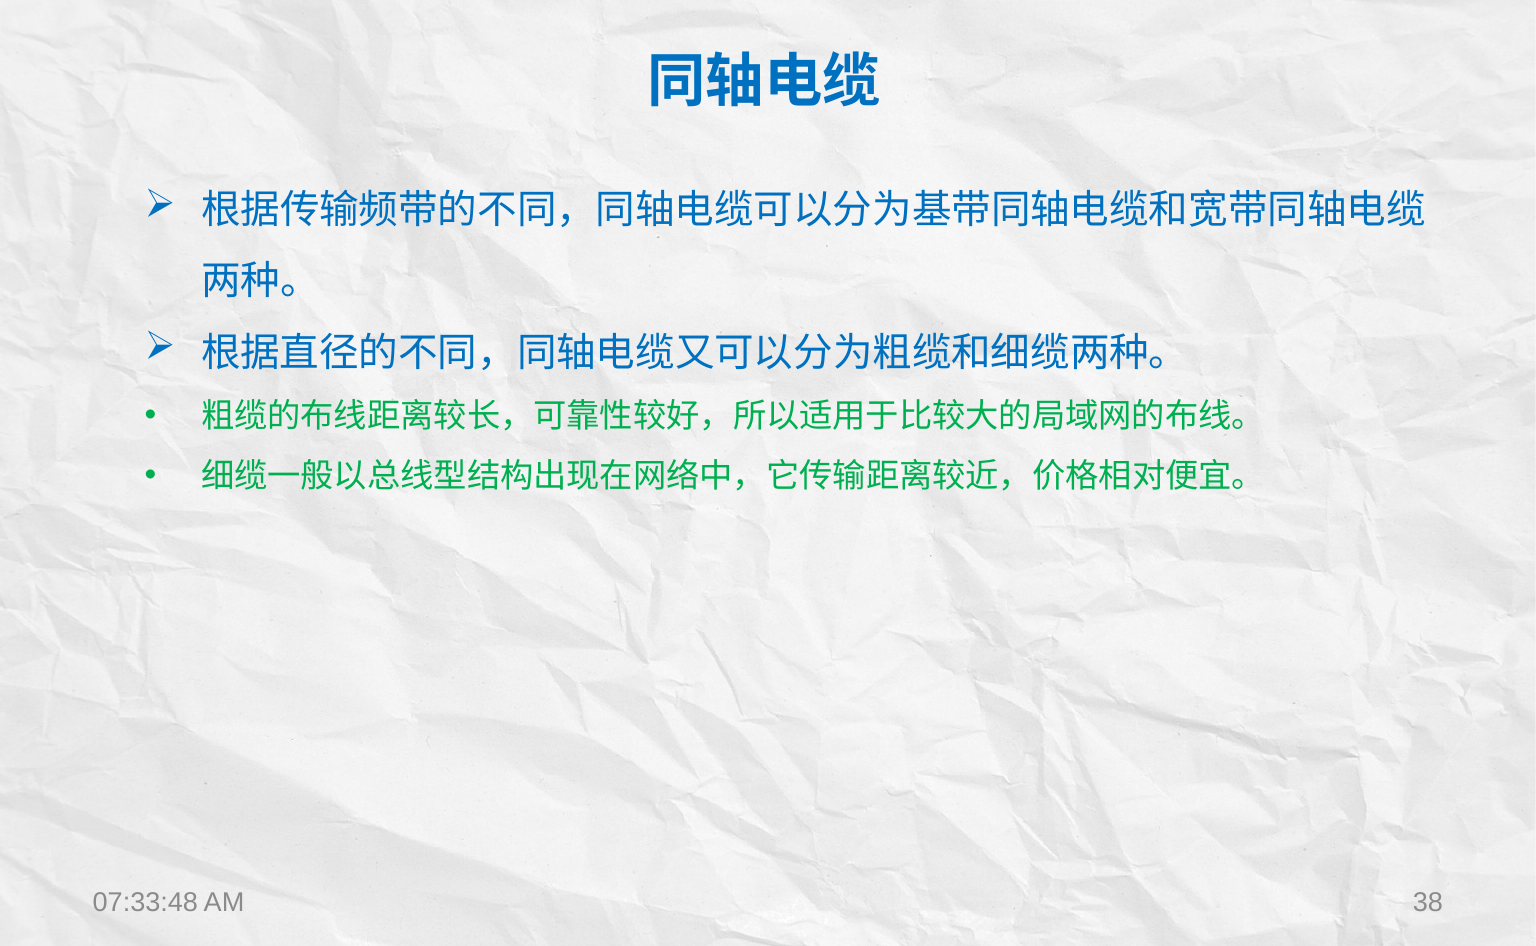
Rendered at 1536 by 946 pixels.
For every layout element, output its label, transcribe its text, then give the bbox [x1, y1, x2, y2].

slide_number 38 [1100, 875, 1459, 927]
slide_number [76, 875, 436, 927]
picture [0, 0, 1536, 946]
text_box 同轴电缆 [632, 35, 896, 121]
text_box 根据传输频带的不同，同轴电缆可以分为基带同轴电缆和宽带同轴电缆两种。 根据直径的不同，同轴电缆又可以分为粗缆和细缆两种。 粗缆的布线距离较长，可靠性较好，所以适用于比较大的局域网的布线。 细缆一般以总线型结构出现在网络中，它传输距离较近，价格相对便宜。 [129, 153, 1453, 502]
